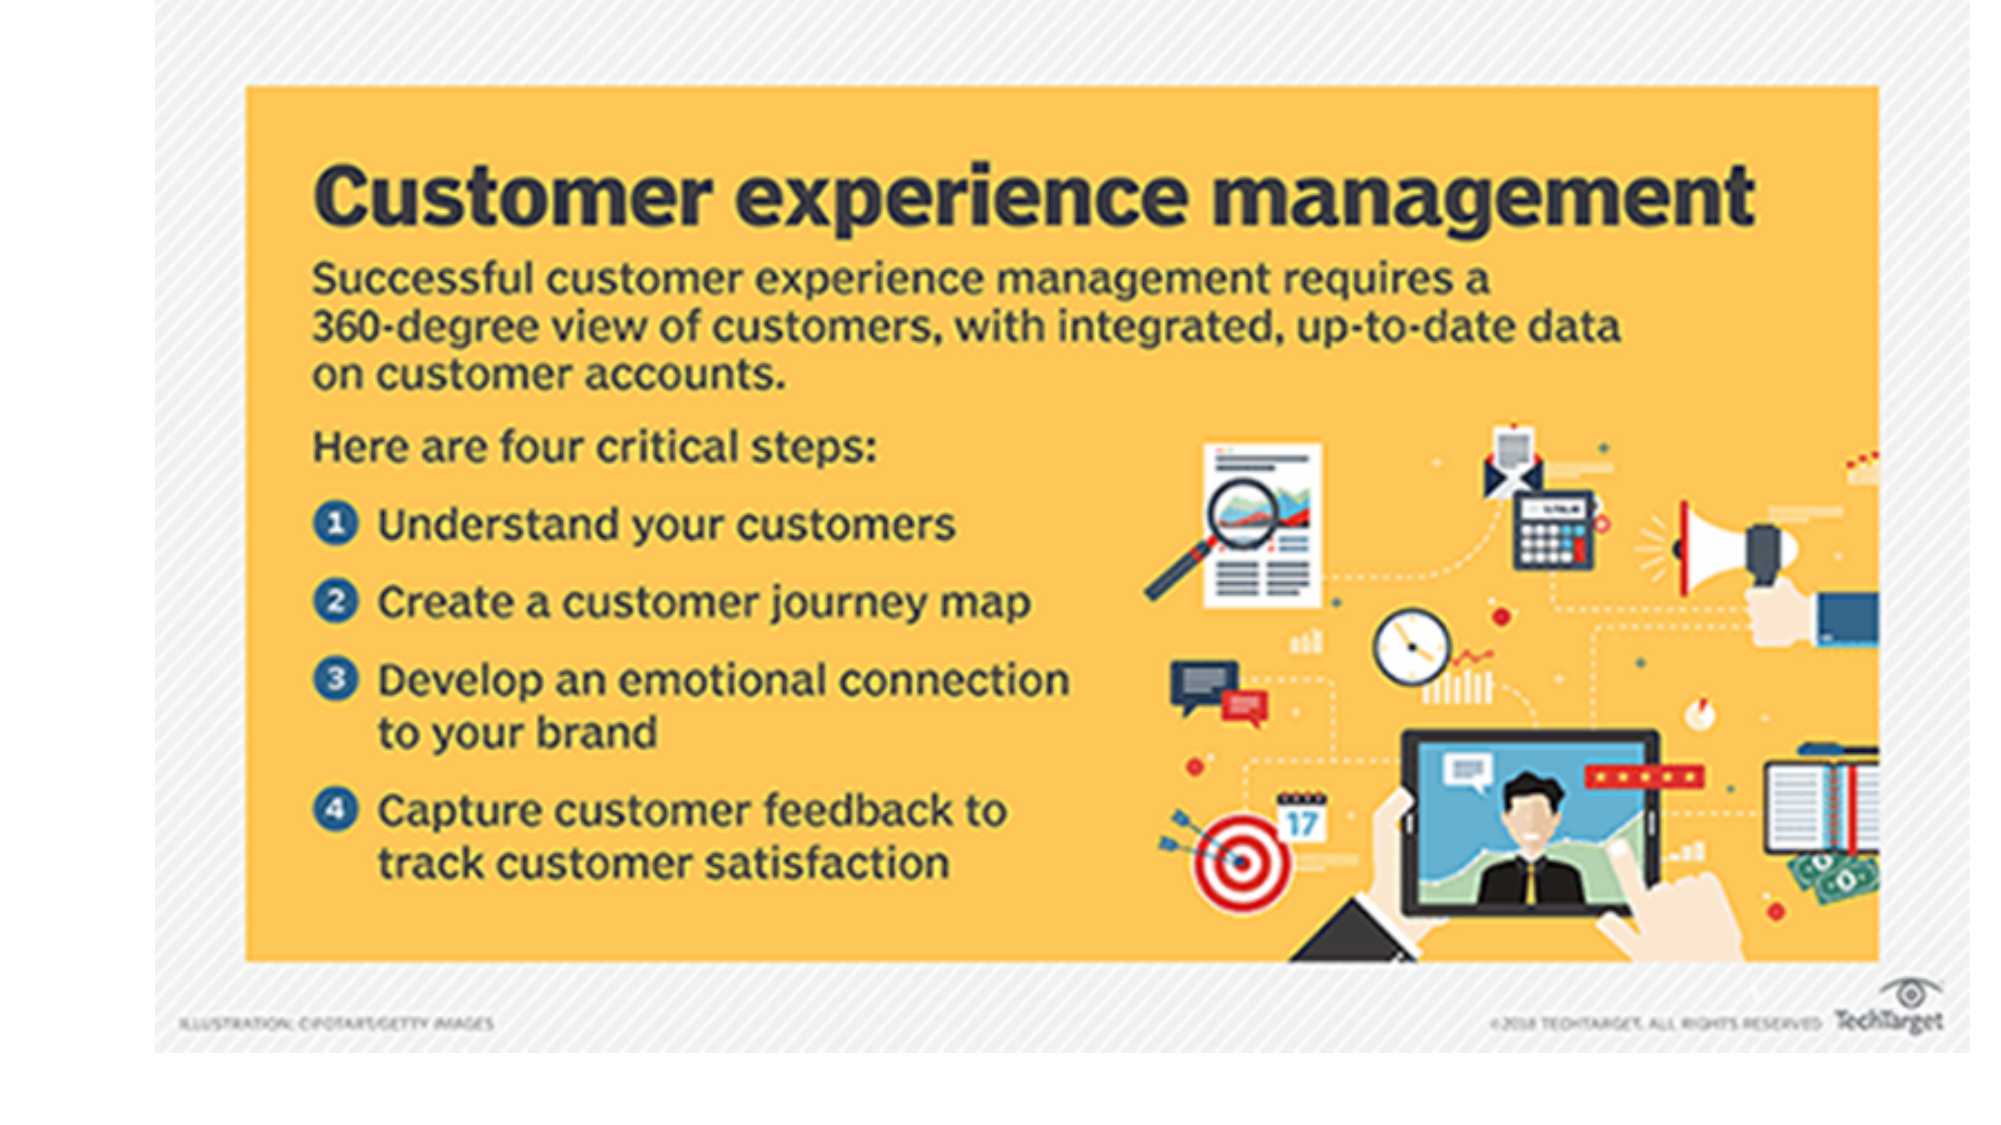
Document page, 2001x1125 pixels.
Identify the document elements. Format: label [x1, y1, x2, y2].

picture [155, 0, 1970, 1053]
